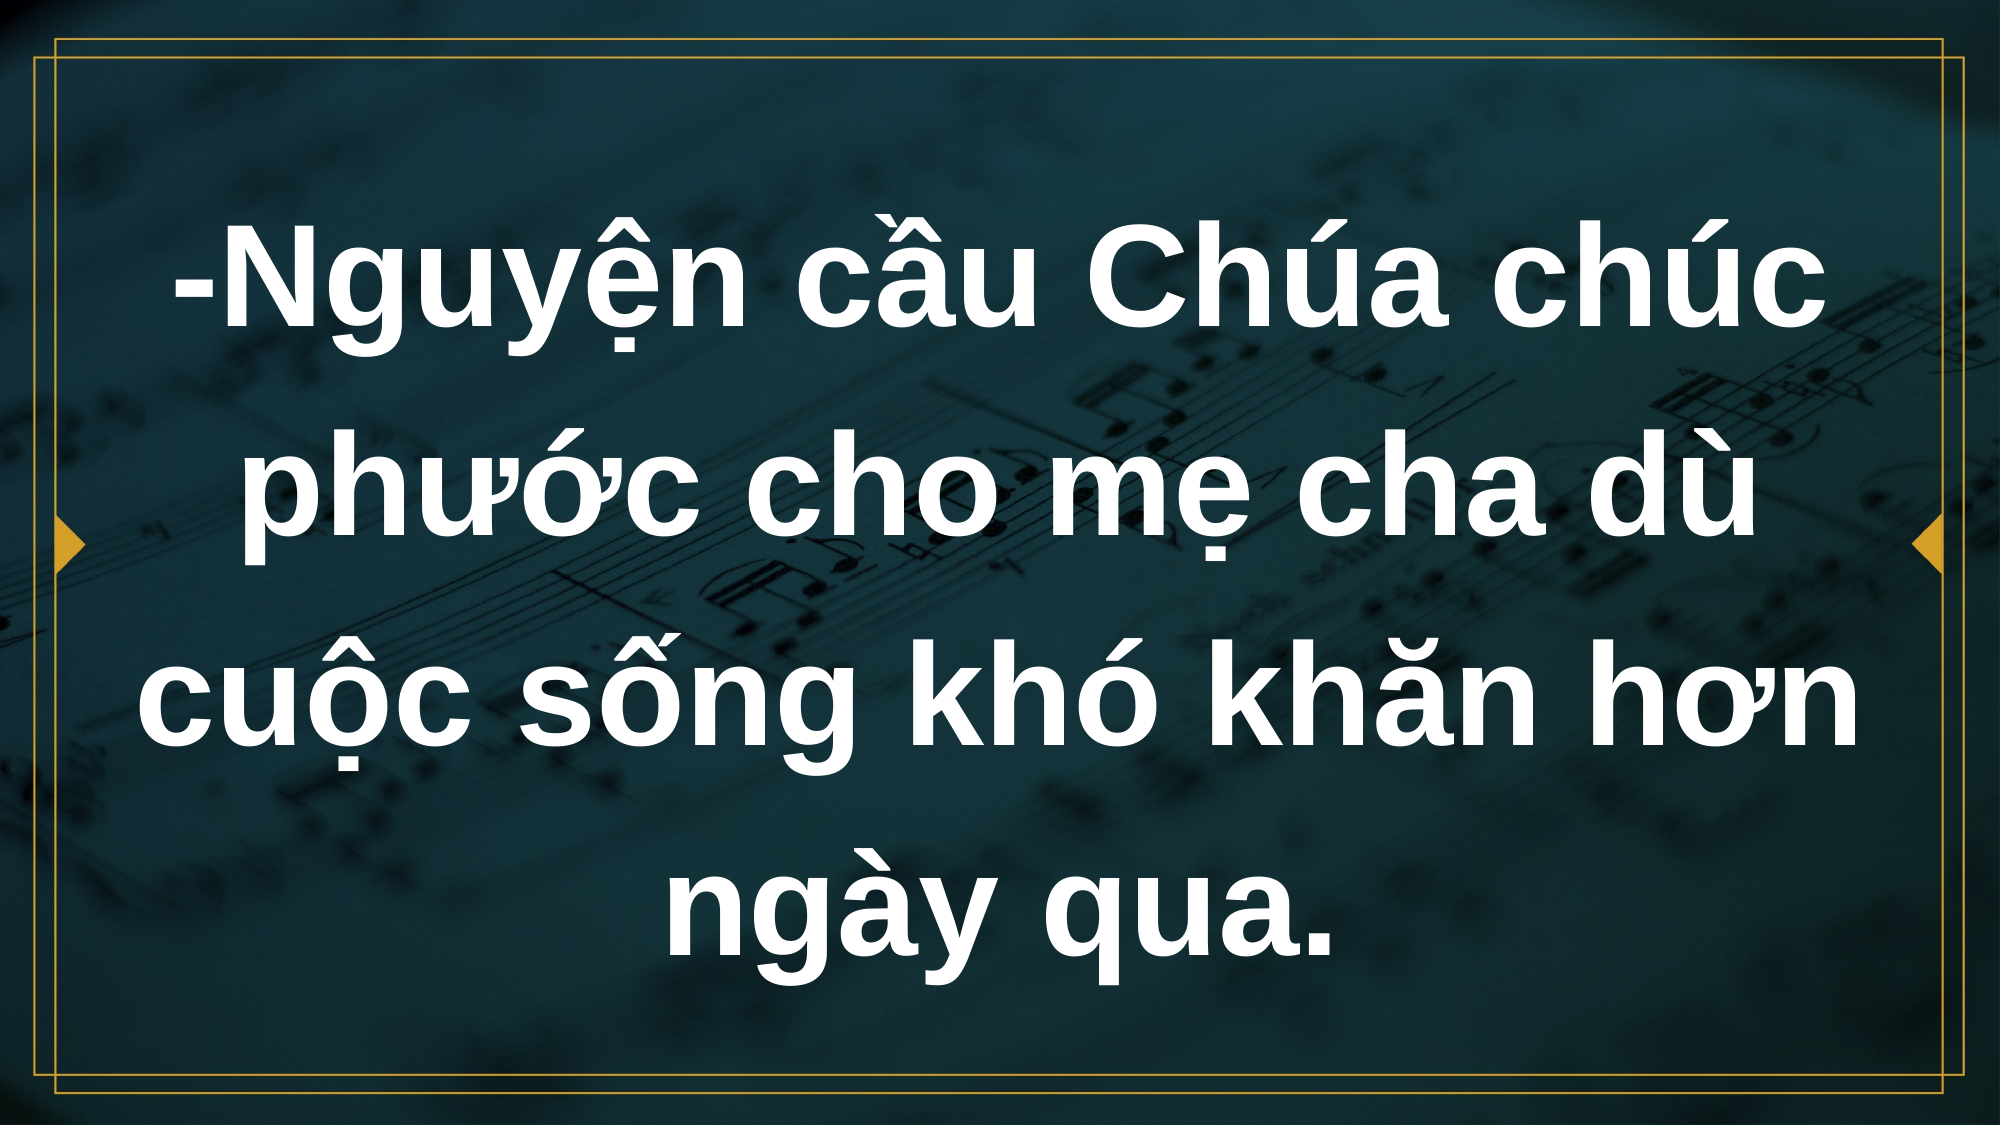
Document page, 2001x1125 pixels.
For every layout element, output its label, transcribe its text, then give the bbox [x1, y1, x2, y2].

title -Nguyện cầu Chúa chúc phước cho mẹ cha dù cuộc sống khó khăn hơn ngày qua. [55, 53, 1945, 1077]
picture [0, 0, 2000, 1125]
